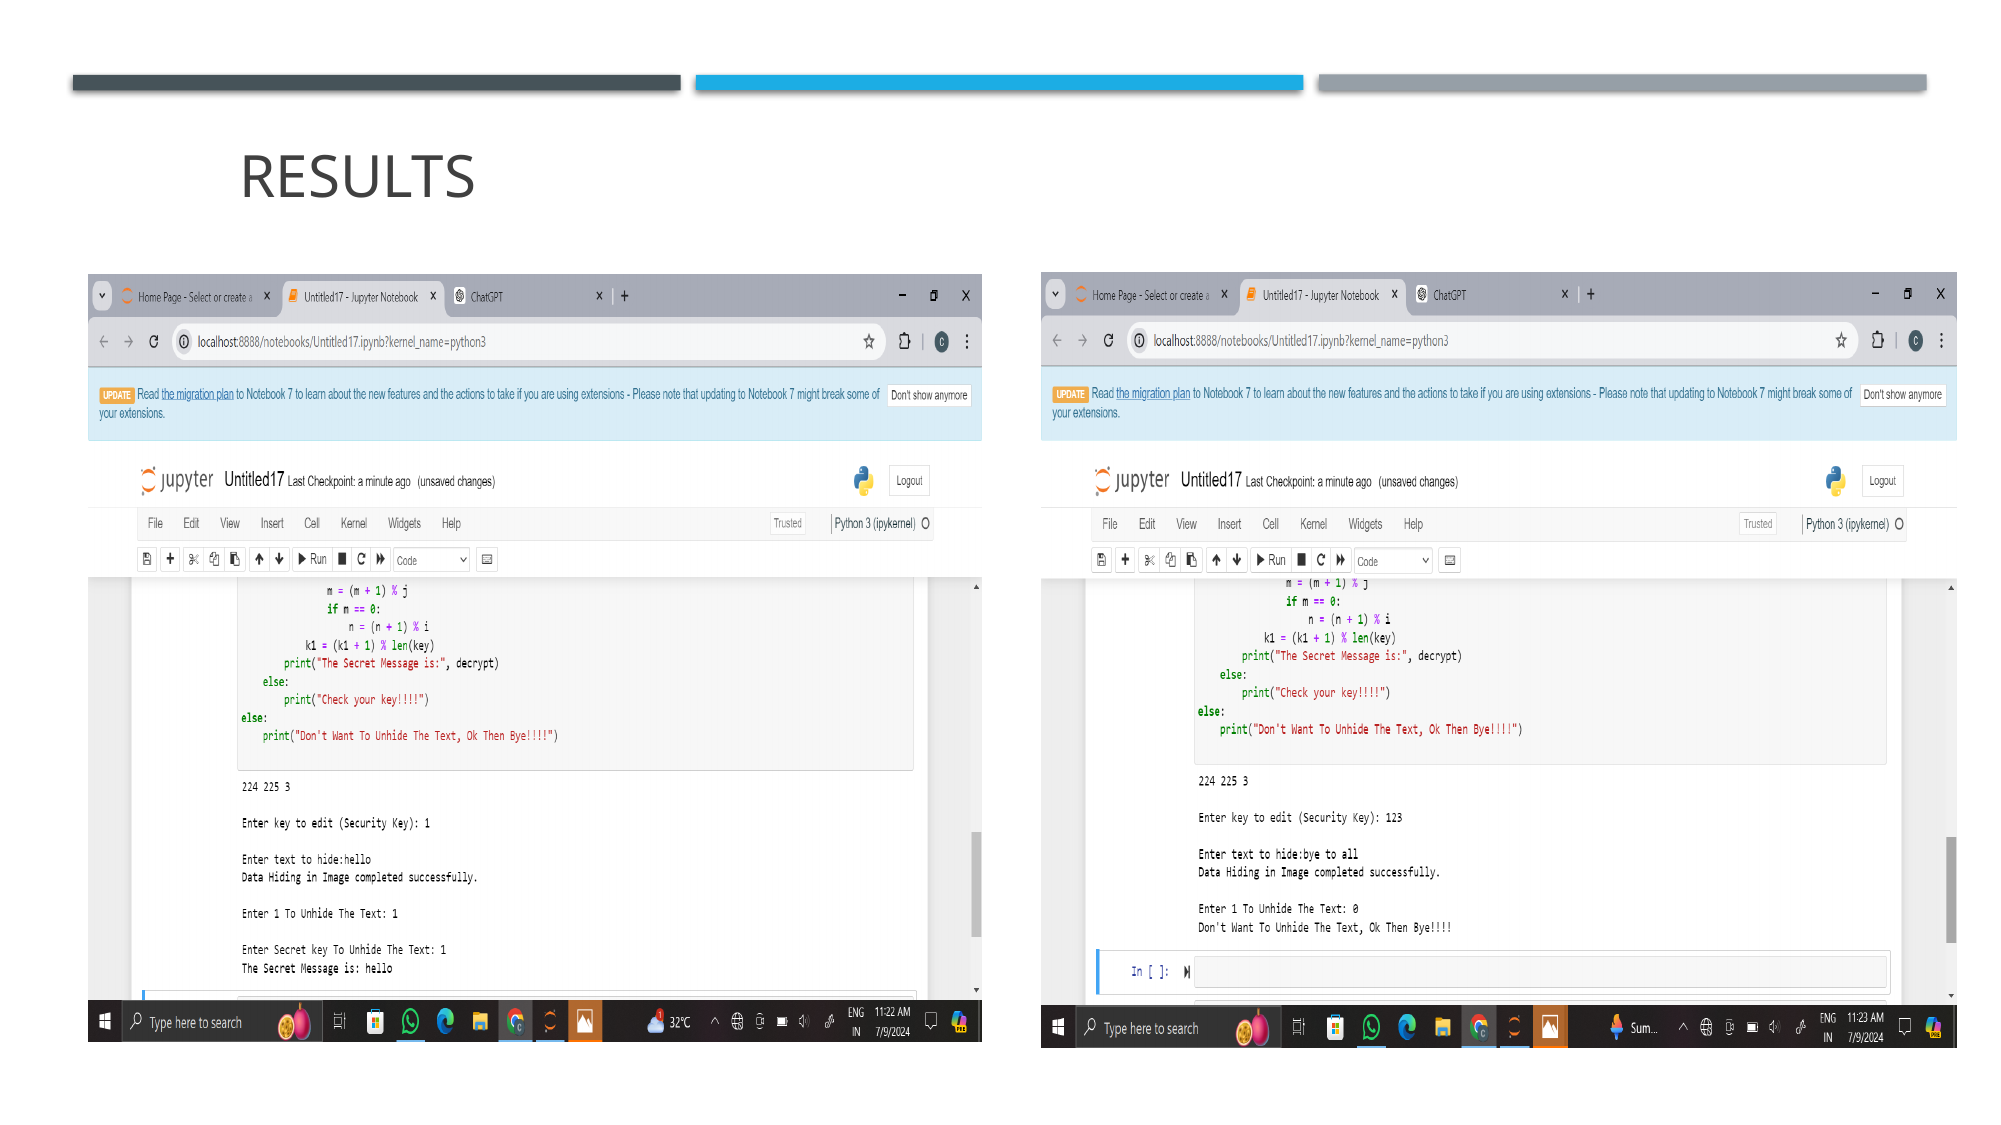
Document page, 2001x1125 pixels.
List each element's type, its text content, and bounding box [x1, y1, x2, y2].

picture [1041, 272, 1957, 1049]
title Results [224, 76, 2000, 272]
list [87, 274, 983, 1043]
